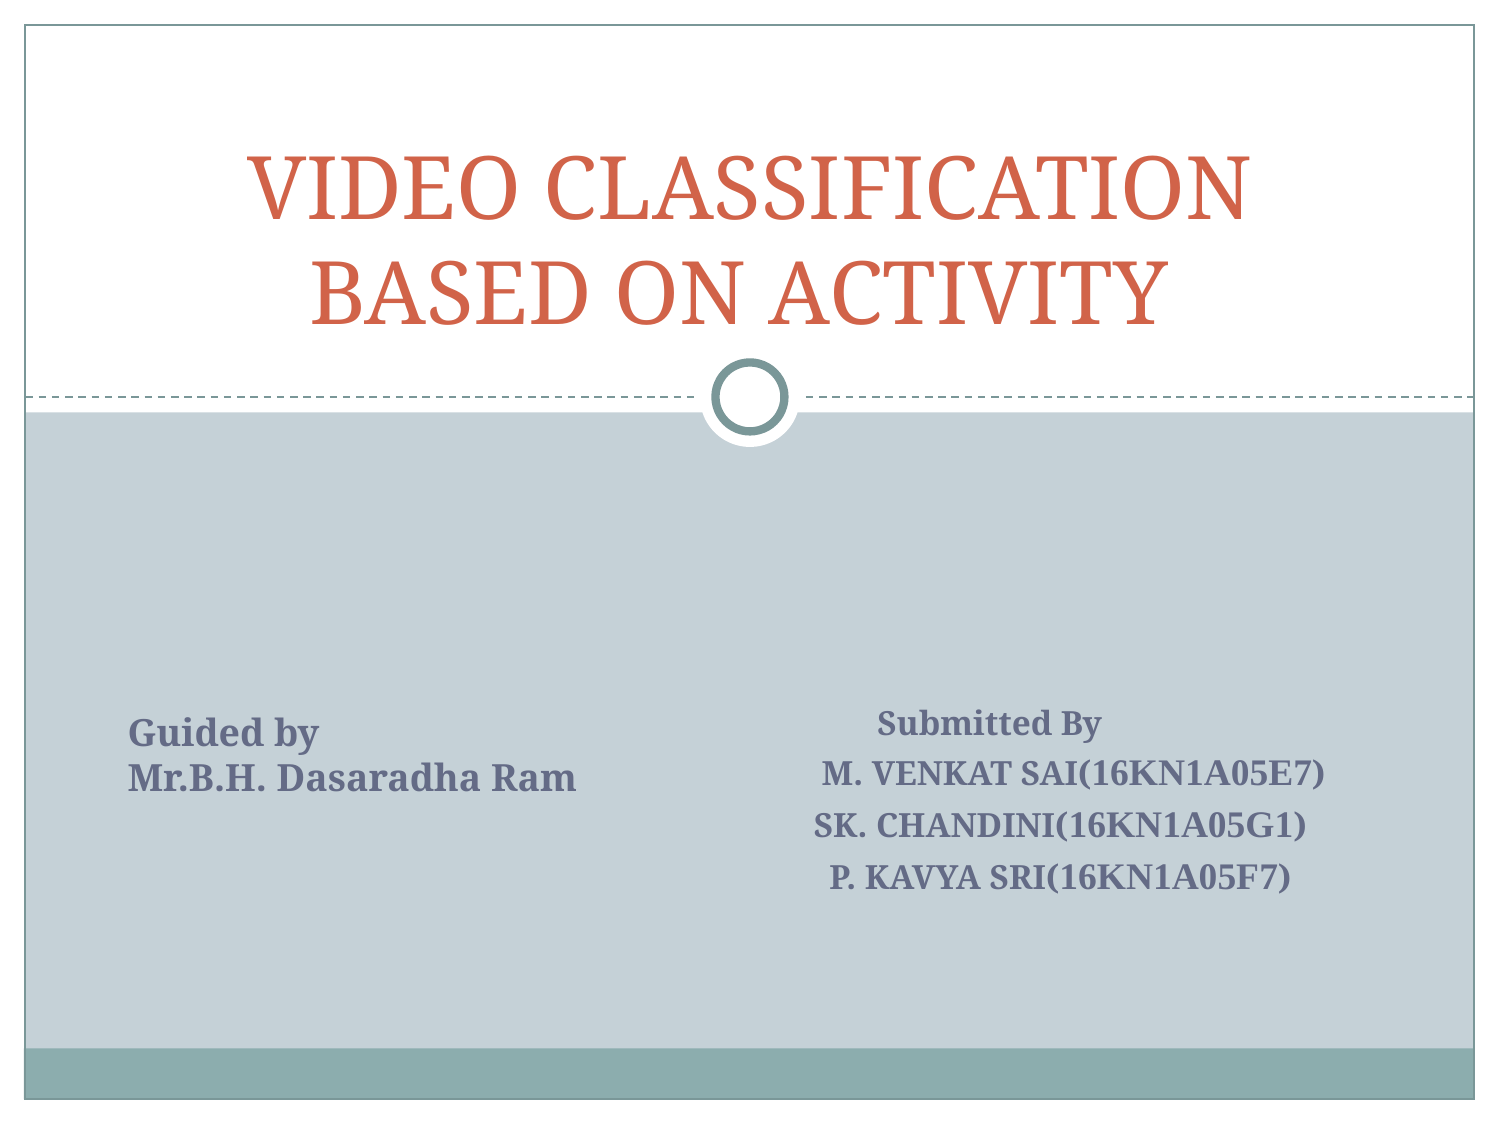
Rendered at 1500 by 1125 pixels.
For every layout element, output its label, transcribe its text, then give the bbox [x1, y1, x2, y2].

title VIDEO CLASSIFICATION BASED ON ACTIVITY [112, 62, 1388, 350]
subtitle Submitted By M. VENKAT SAI(16KN1A05E7) SK. CHANDINI(16KN1A05G1) P. KAVYA SRI(16KN1A05F7) [583, 694, 1388, 982]
text_box Guided by Mr.B.H. Dasaradha Ram [112, 694, 651, 888]
